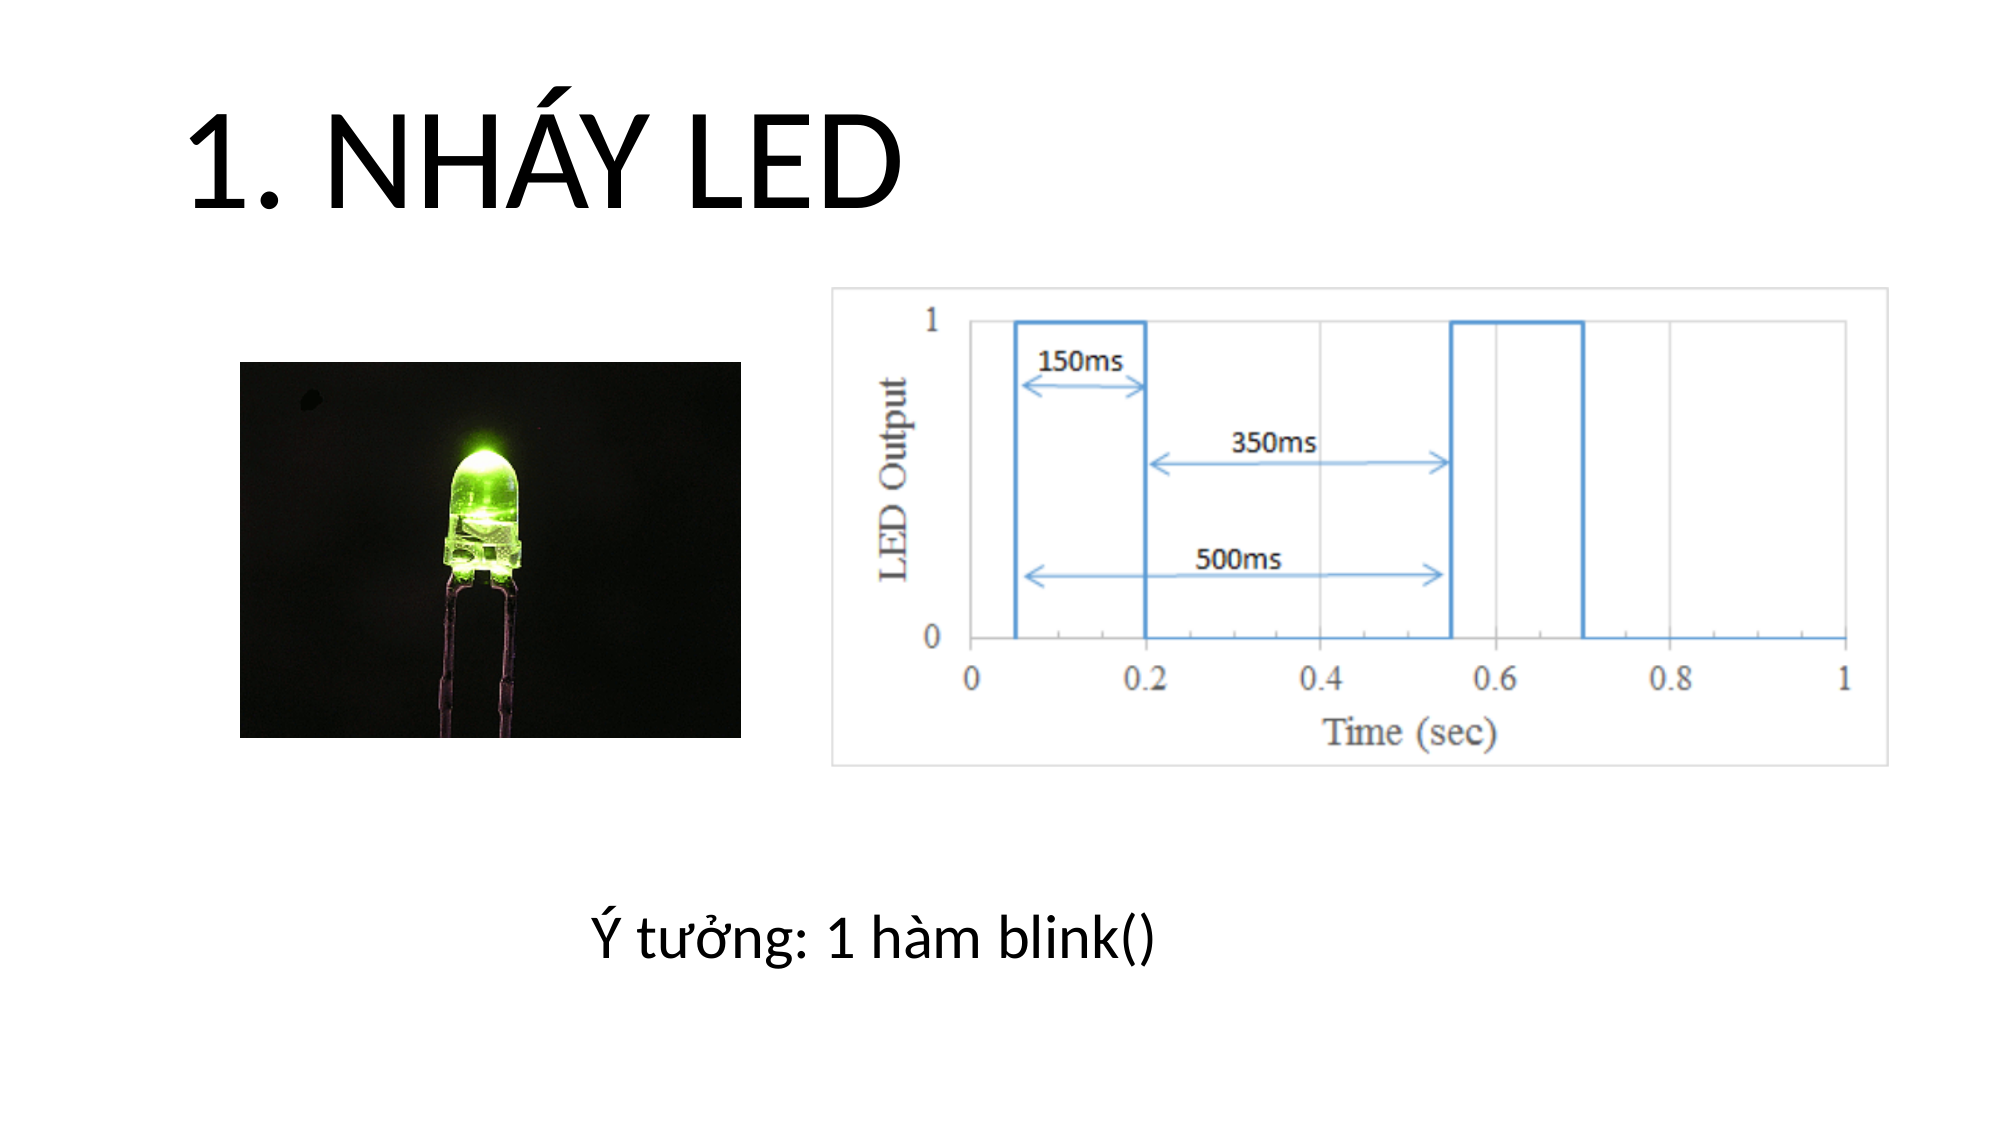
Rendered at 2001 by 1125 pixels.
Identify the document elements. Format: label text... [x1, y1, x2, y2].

text_box Ý tưởng: 1 hàm blink() [577, 888, 1274, 979]
text_box 1. NHÁY LED [163, 55, 922, 245]
picture [824, 286, 1894, 773]
picture [240, 362, 741, 738]
